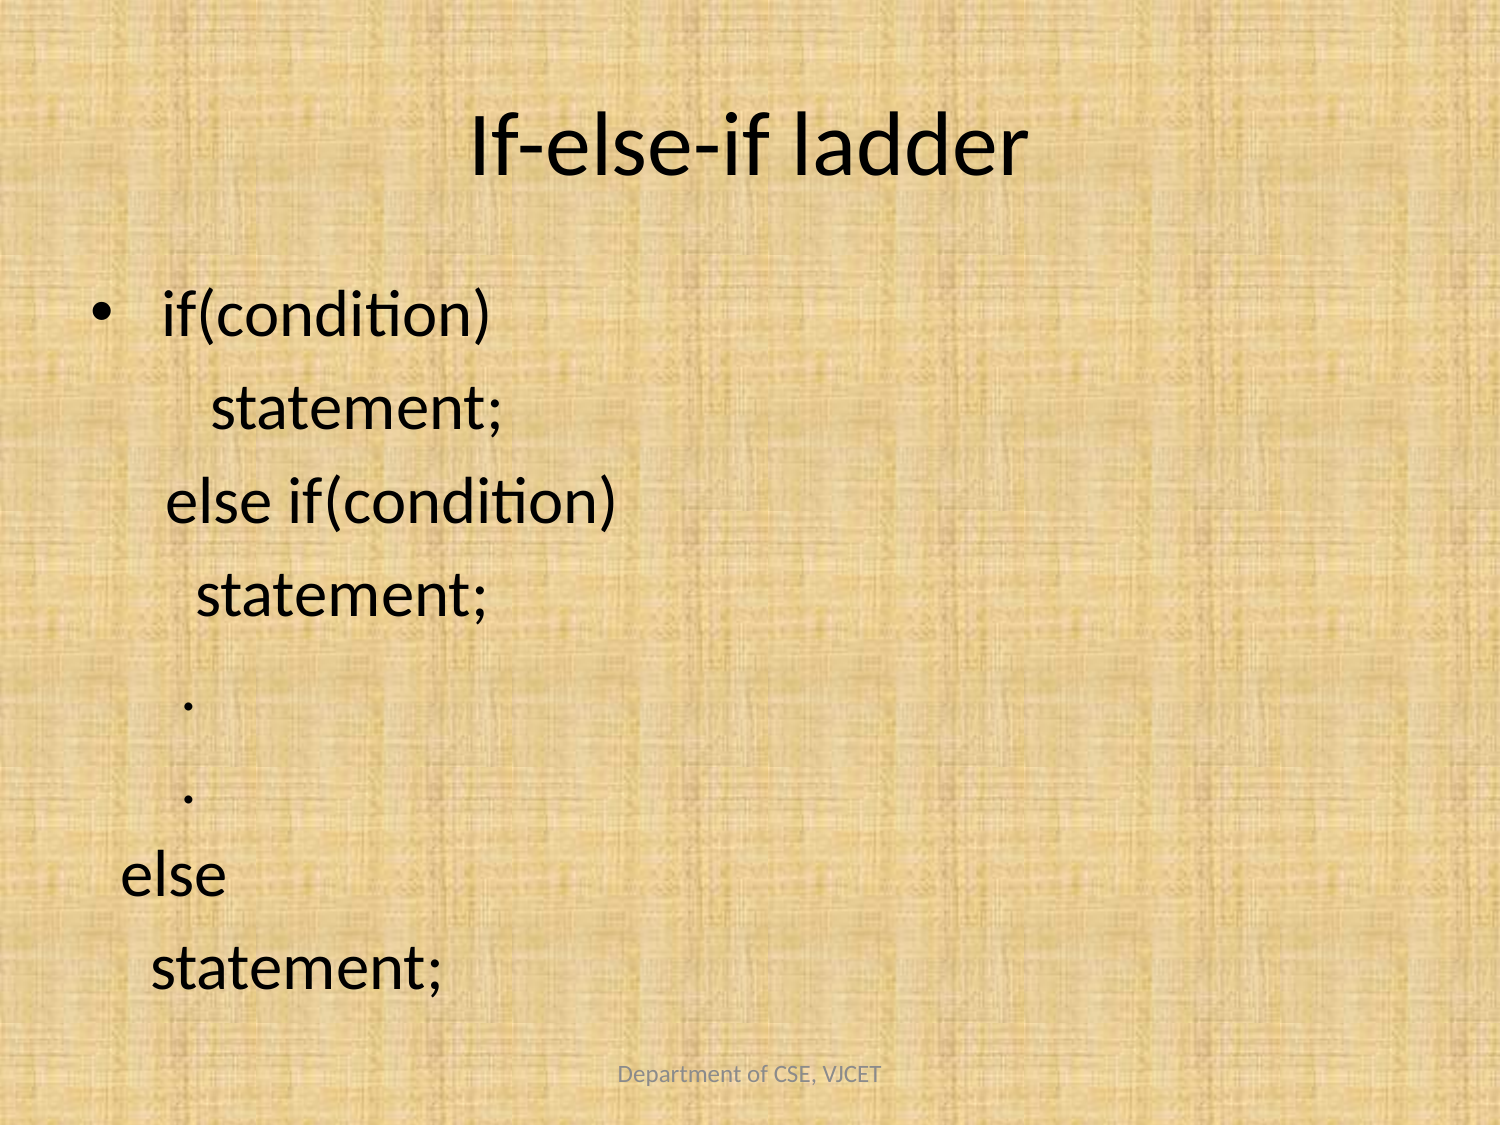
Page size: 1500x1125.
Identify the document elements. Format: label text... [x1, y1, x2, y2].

picture [0, 0, 1500, 1125]
title If-else-if ladder [74, 44, 1426, 233]
list if(condition) statement; else if(condition) statement; . . else statement; [74, 262, 1426, 1006]
footer Department of CSE, VJCET [512, 1042, 988, 1103]
